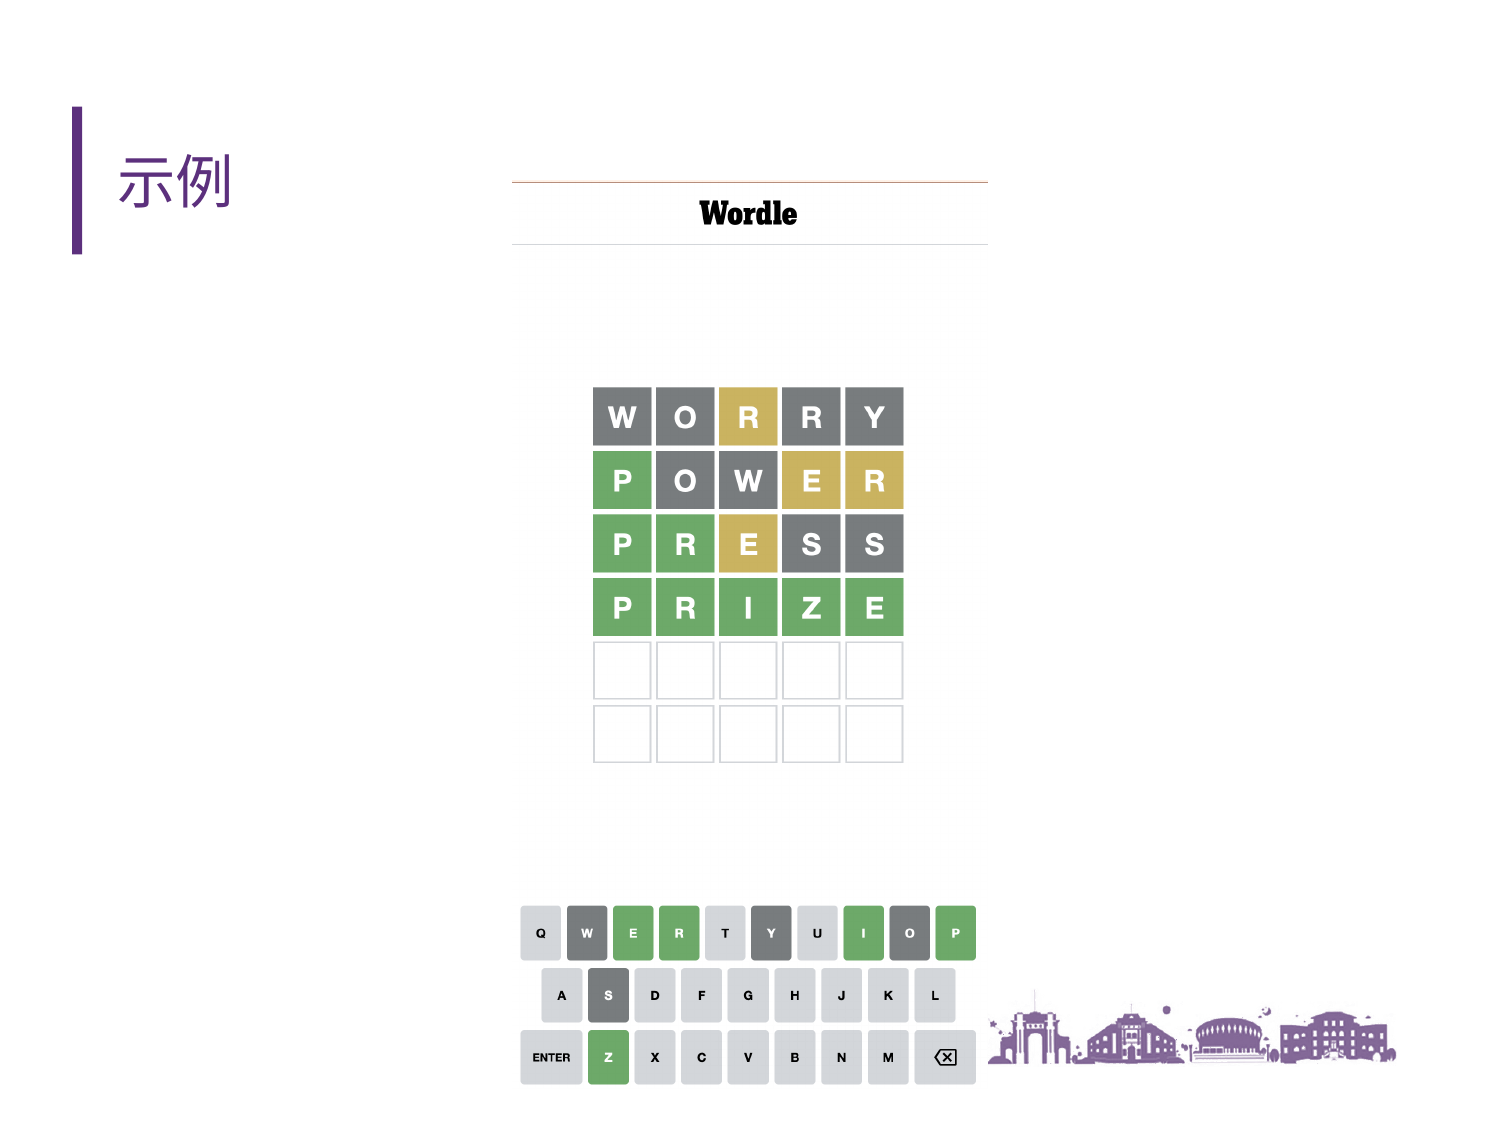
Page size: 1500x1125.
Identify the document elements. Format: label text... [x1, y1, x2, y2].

title 示例 [102, 97, 1398, 264]
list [511, 179, 989, 1090]
